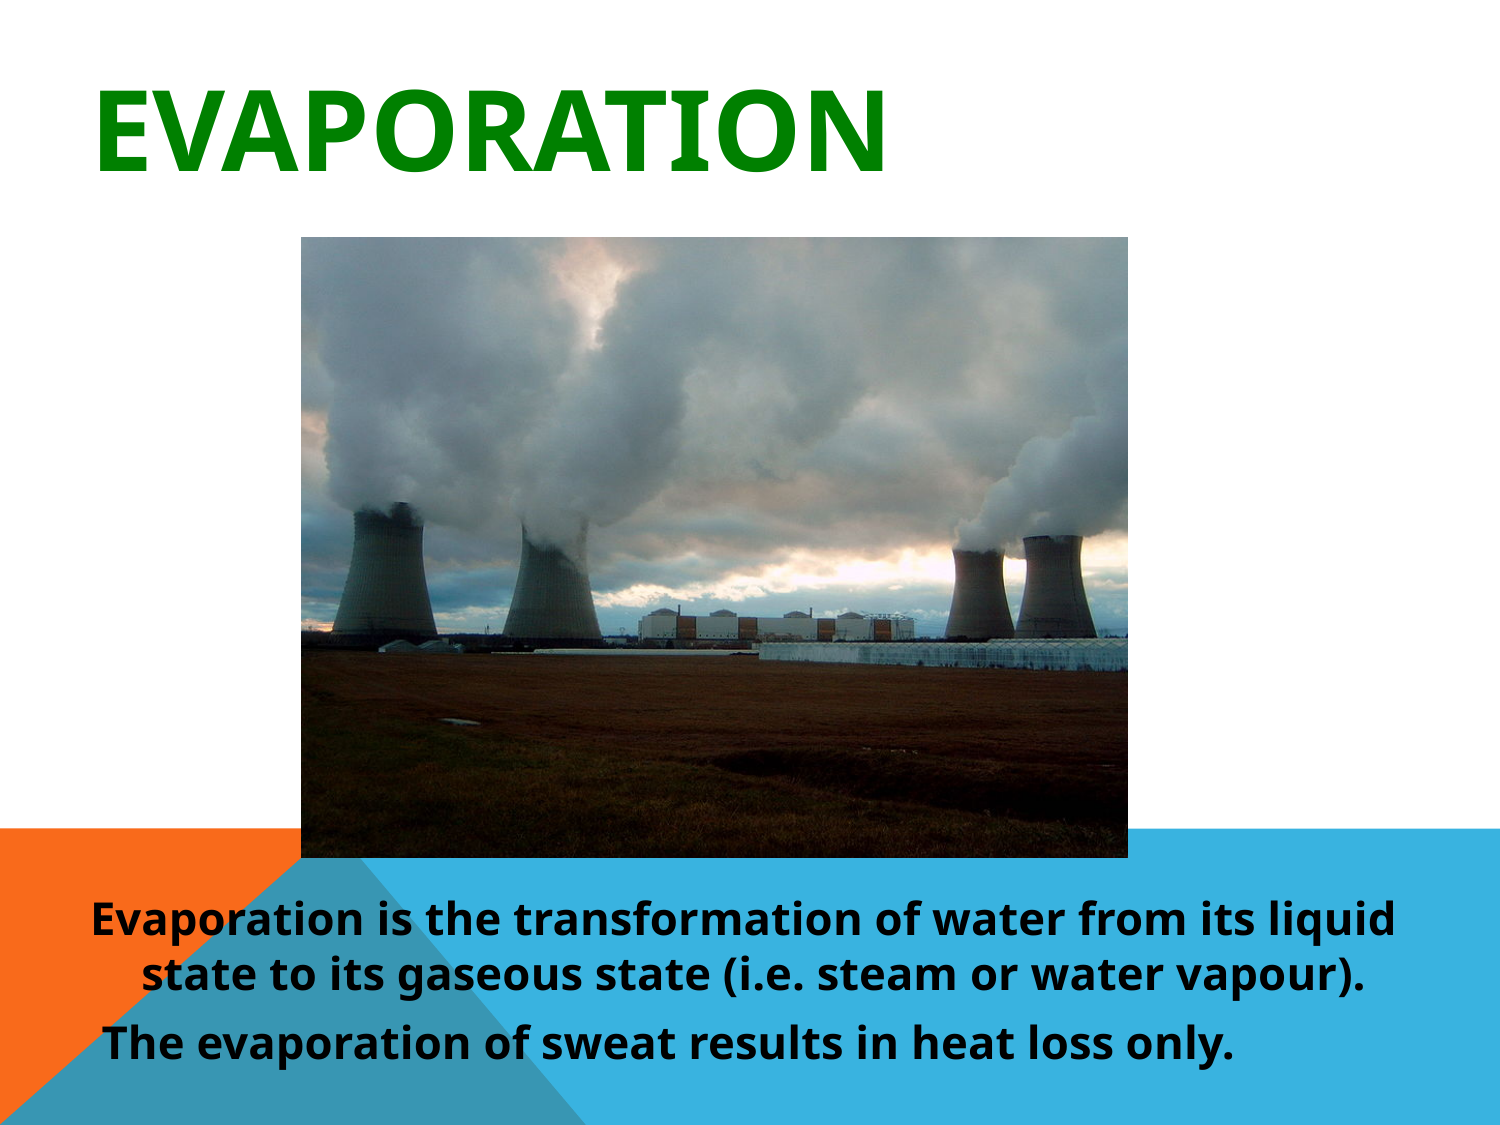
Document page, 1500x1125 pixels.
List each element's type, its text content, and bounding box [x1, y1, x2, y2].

list Evaporation is the transformation of water from its liquid state to its gaseous state (i.e. steam or water vapour). The evaporation of sweat results in heat loss only. [75, 882, 1425, 1094]
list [300, 237, 1129, 859]
title Evaporation [75, 45, 1425, 208]
